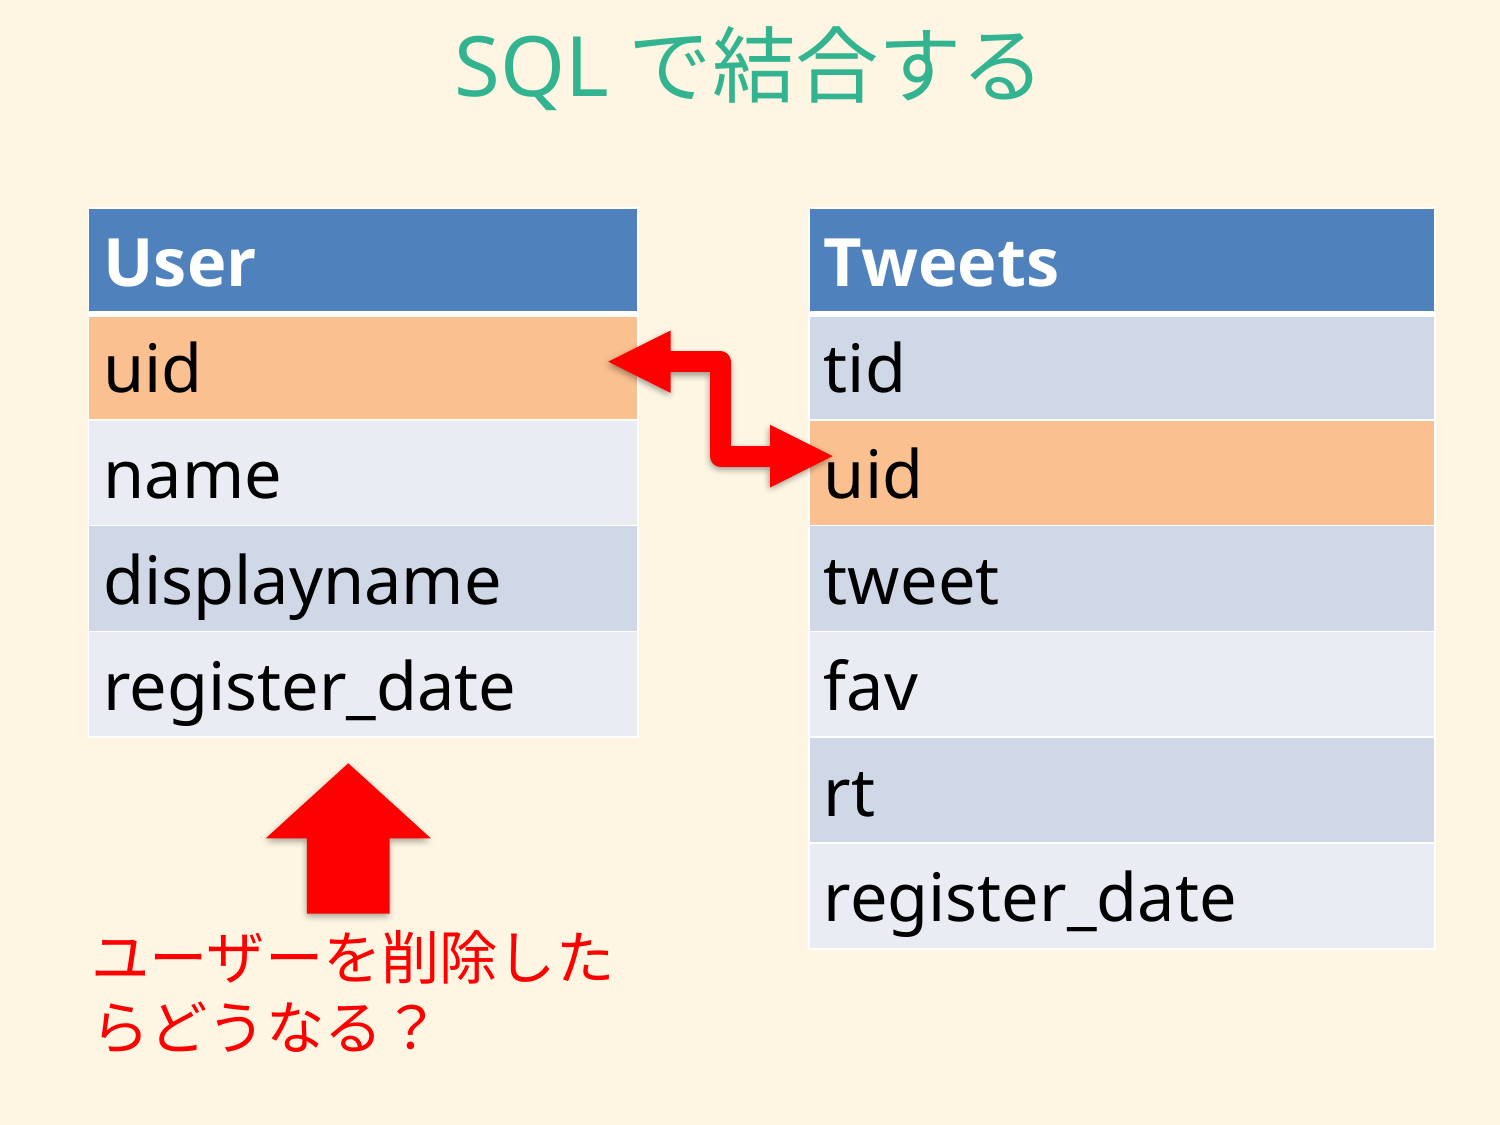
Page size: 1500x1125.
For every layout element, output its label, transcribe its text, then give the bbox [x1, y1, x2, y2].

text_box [607, 361, 833, 457]
table_cell tweet [810, 526, 1434, 631]
table_cell tid [810, 317, 1434, 419]
table_cell rt [810, 738, 1434, 842]
text_box [29, 148, 1459, 1083]
table_cell name [89, 421, 637, 525]
table_cell uid [89, 317, 637, 419]
text_box ユーザーを削除したらどうなる？ [76, 913, 668, 1069]
table_header User [89, 209, 637, 311]
text_box [264, 762, 432, 913]
title SQLで結合する [0, 0, 1500, 126]
table_cell register_date [810, 844, 1434, 948]
table_cell displayname [89, 526, 637, 631]
table_cell fav [810, 632, 1434, 736]
table_header Tweets [810, 209, 1434, 311]
table_cell uid [810, 421, 1434, 525]
table_cell register_date [89, 632, 637, 736]
